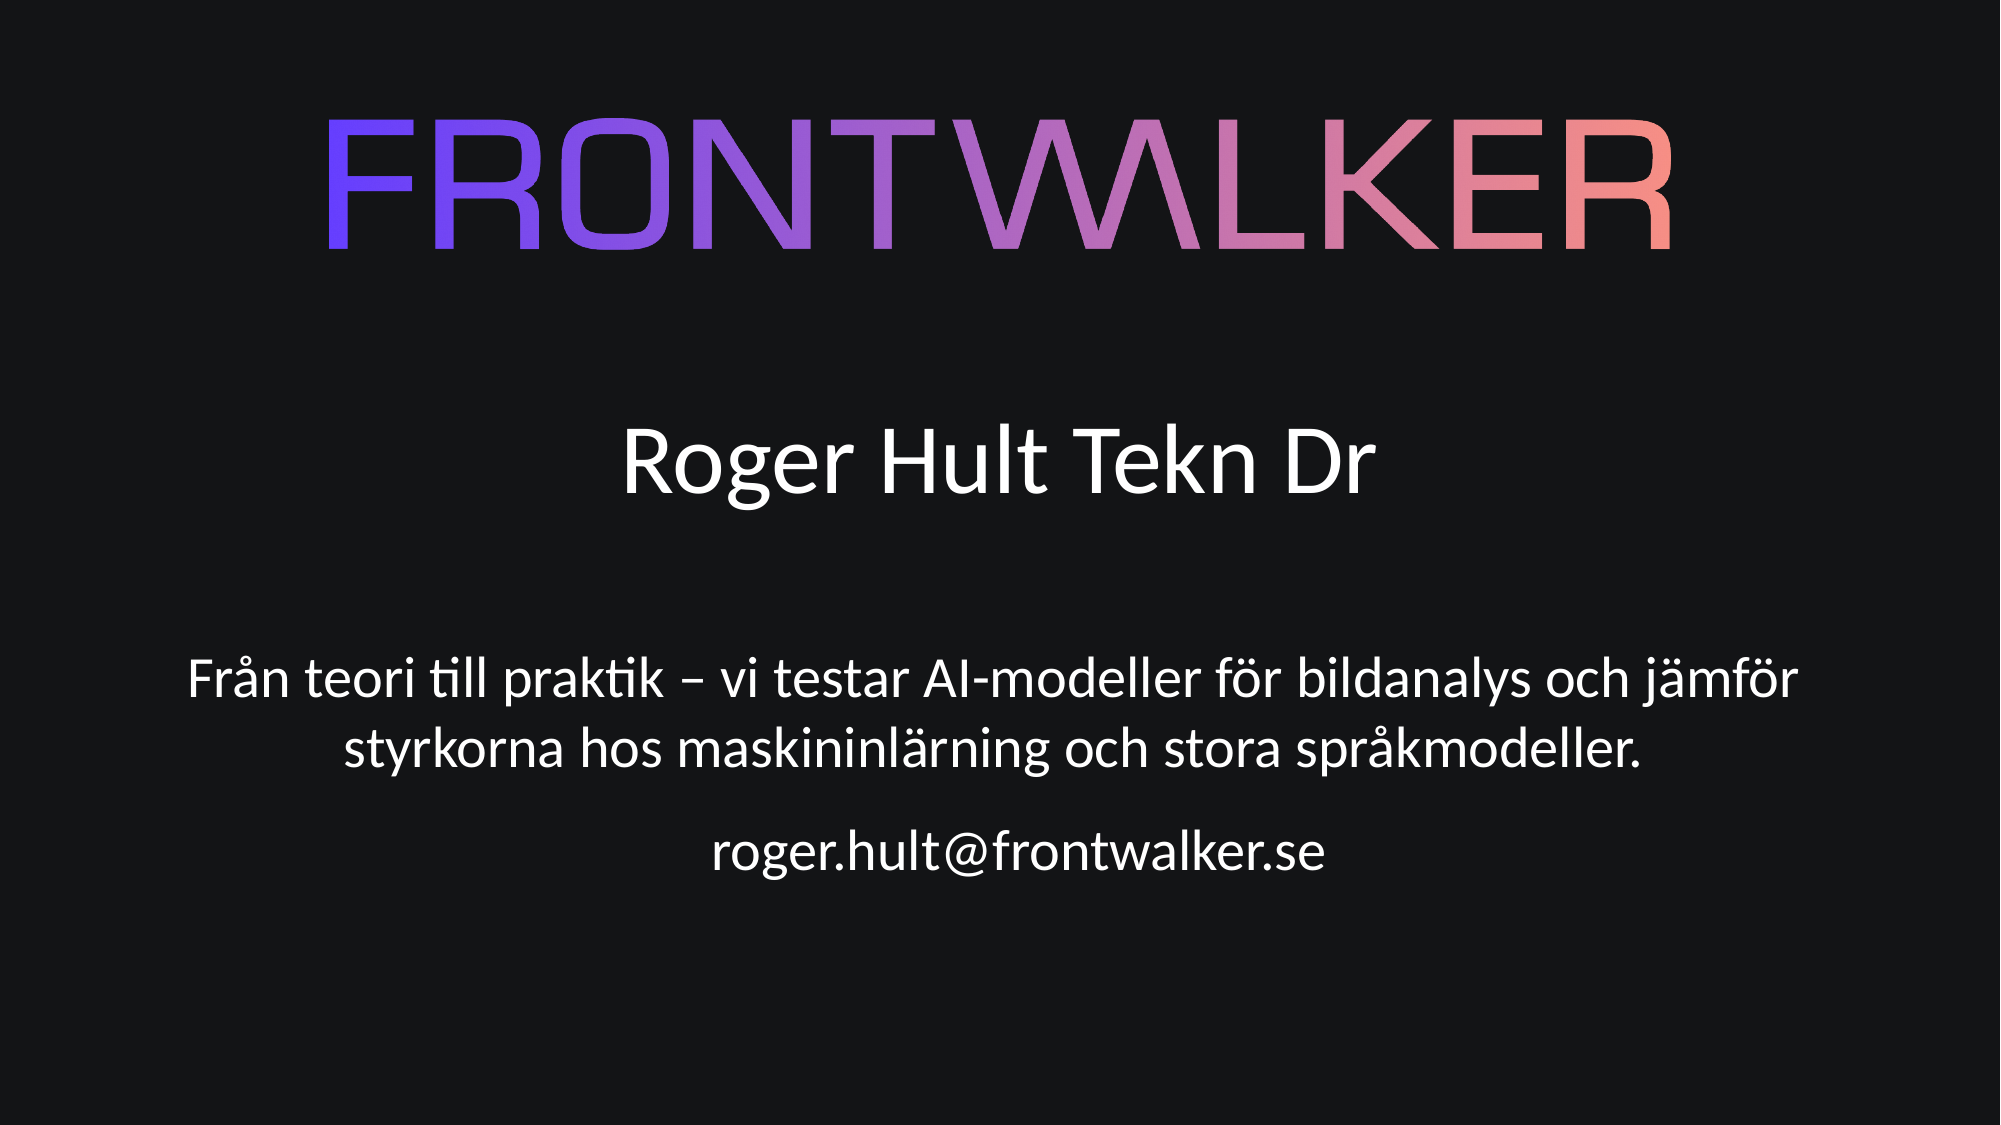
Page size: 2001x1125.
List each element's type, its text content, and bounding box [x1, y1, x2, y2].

picture [328, 118, 1672, 250]
text_box Från teori till praktik – vi testar AI-modeller för bildanalys och jämför styrkorna hos maskininlärning och stora språkmodeller. [131, 631, 1857, 787]
text_box roger.hult@frontwalker.se [156, 804, 1882, 890]
text_box Roger Hult Tekn Dr [238, 386, 1762, 521]
